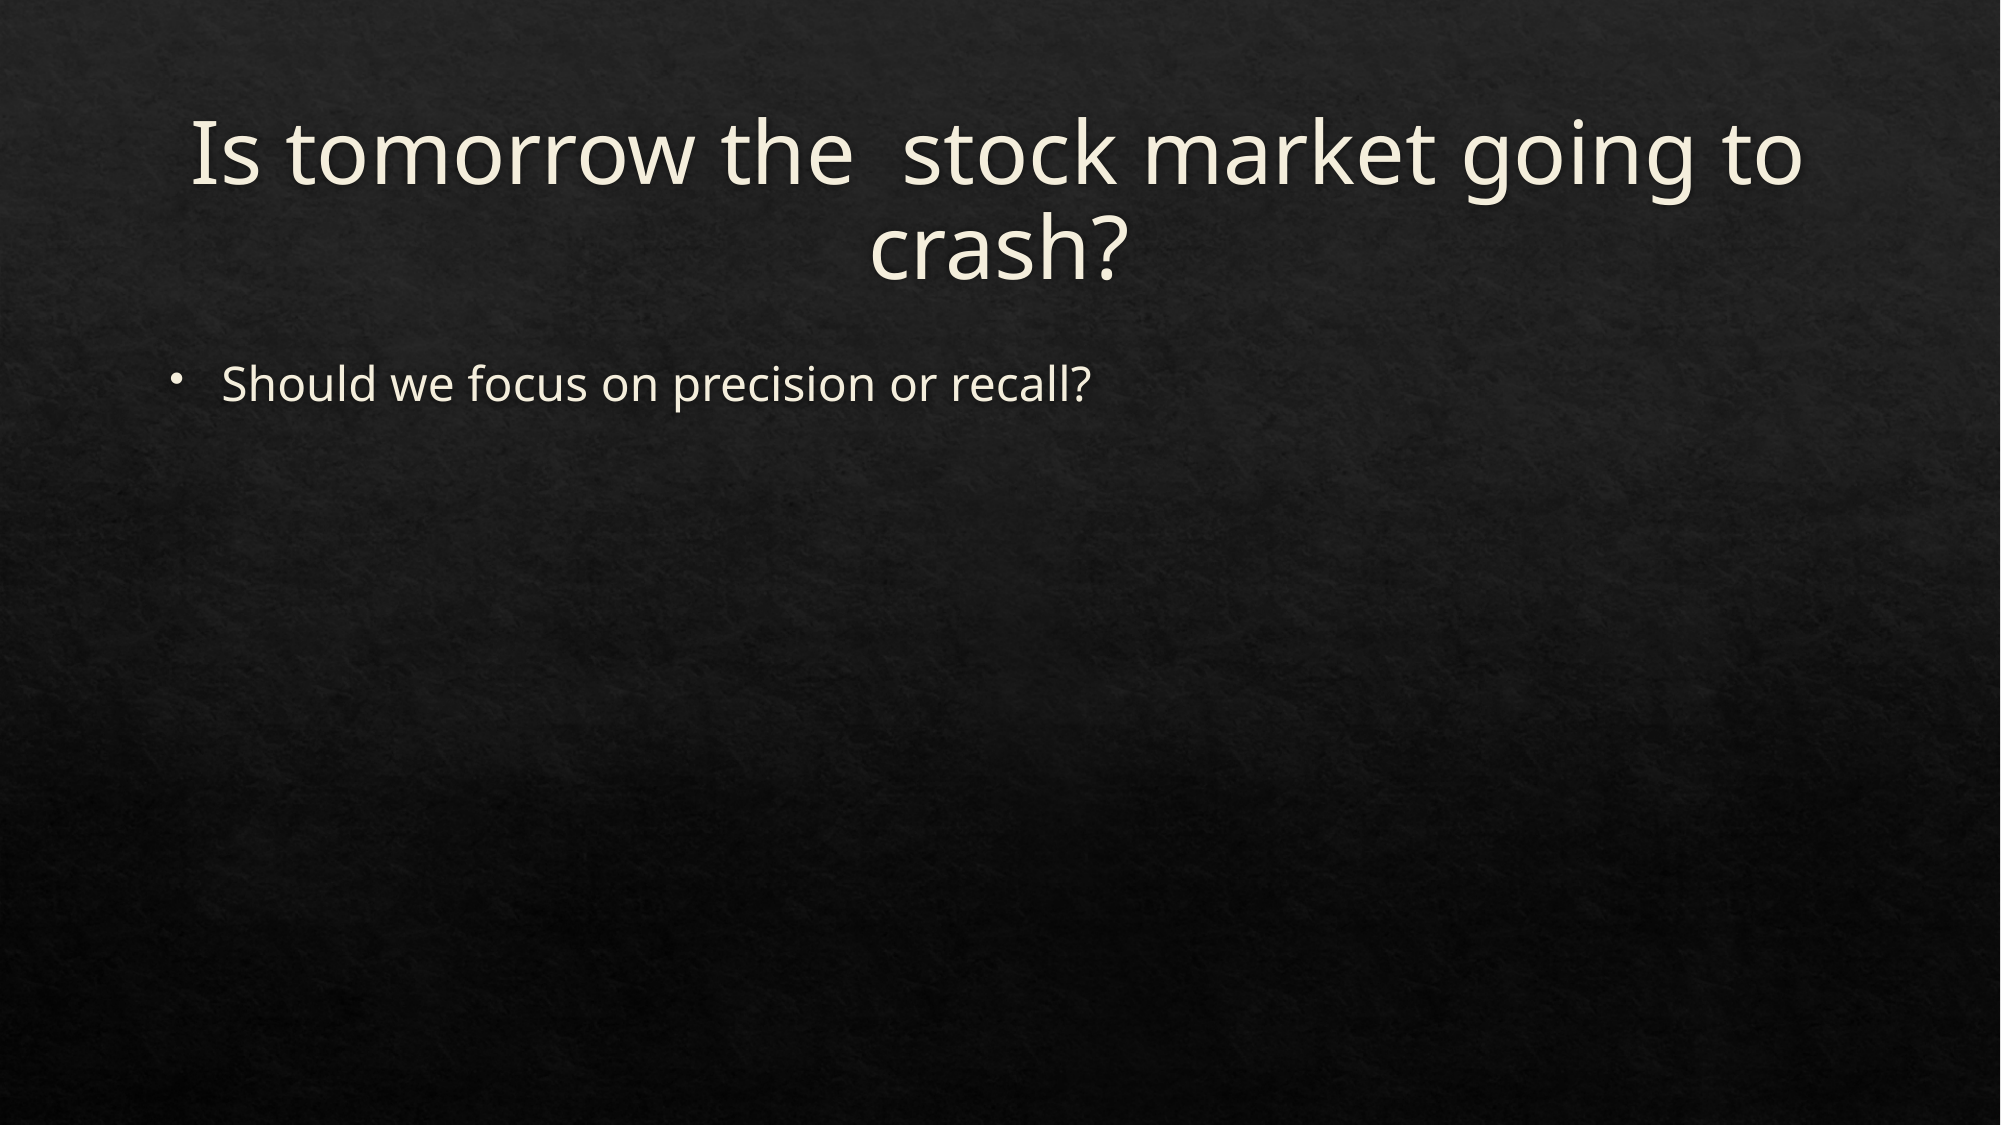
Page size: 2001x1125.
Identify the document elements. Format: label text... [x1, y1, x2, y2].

title Is tomorrow the stock market going to crash? [149, 99, 1849, 307]
list Should we focus on precision or recall? [149, 340, 1849, 950]
